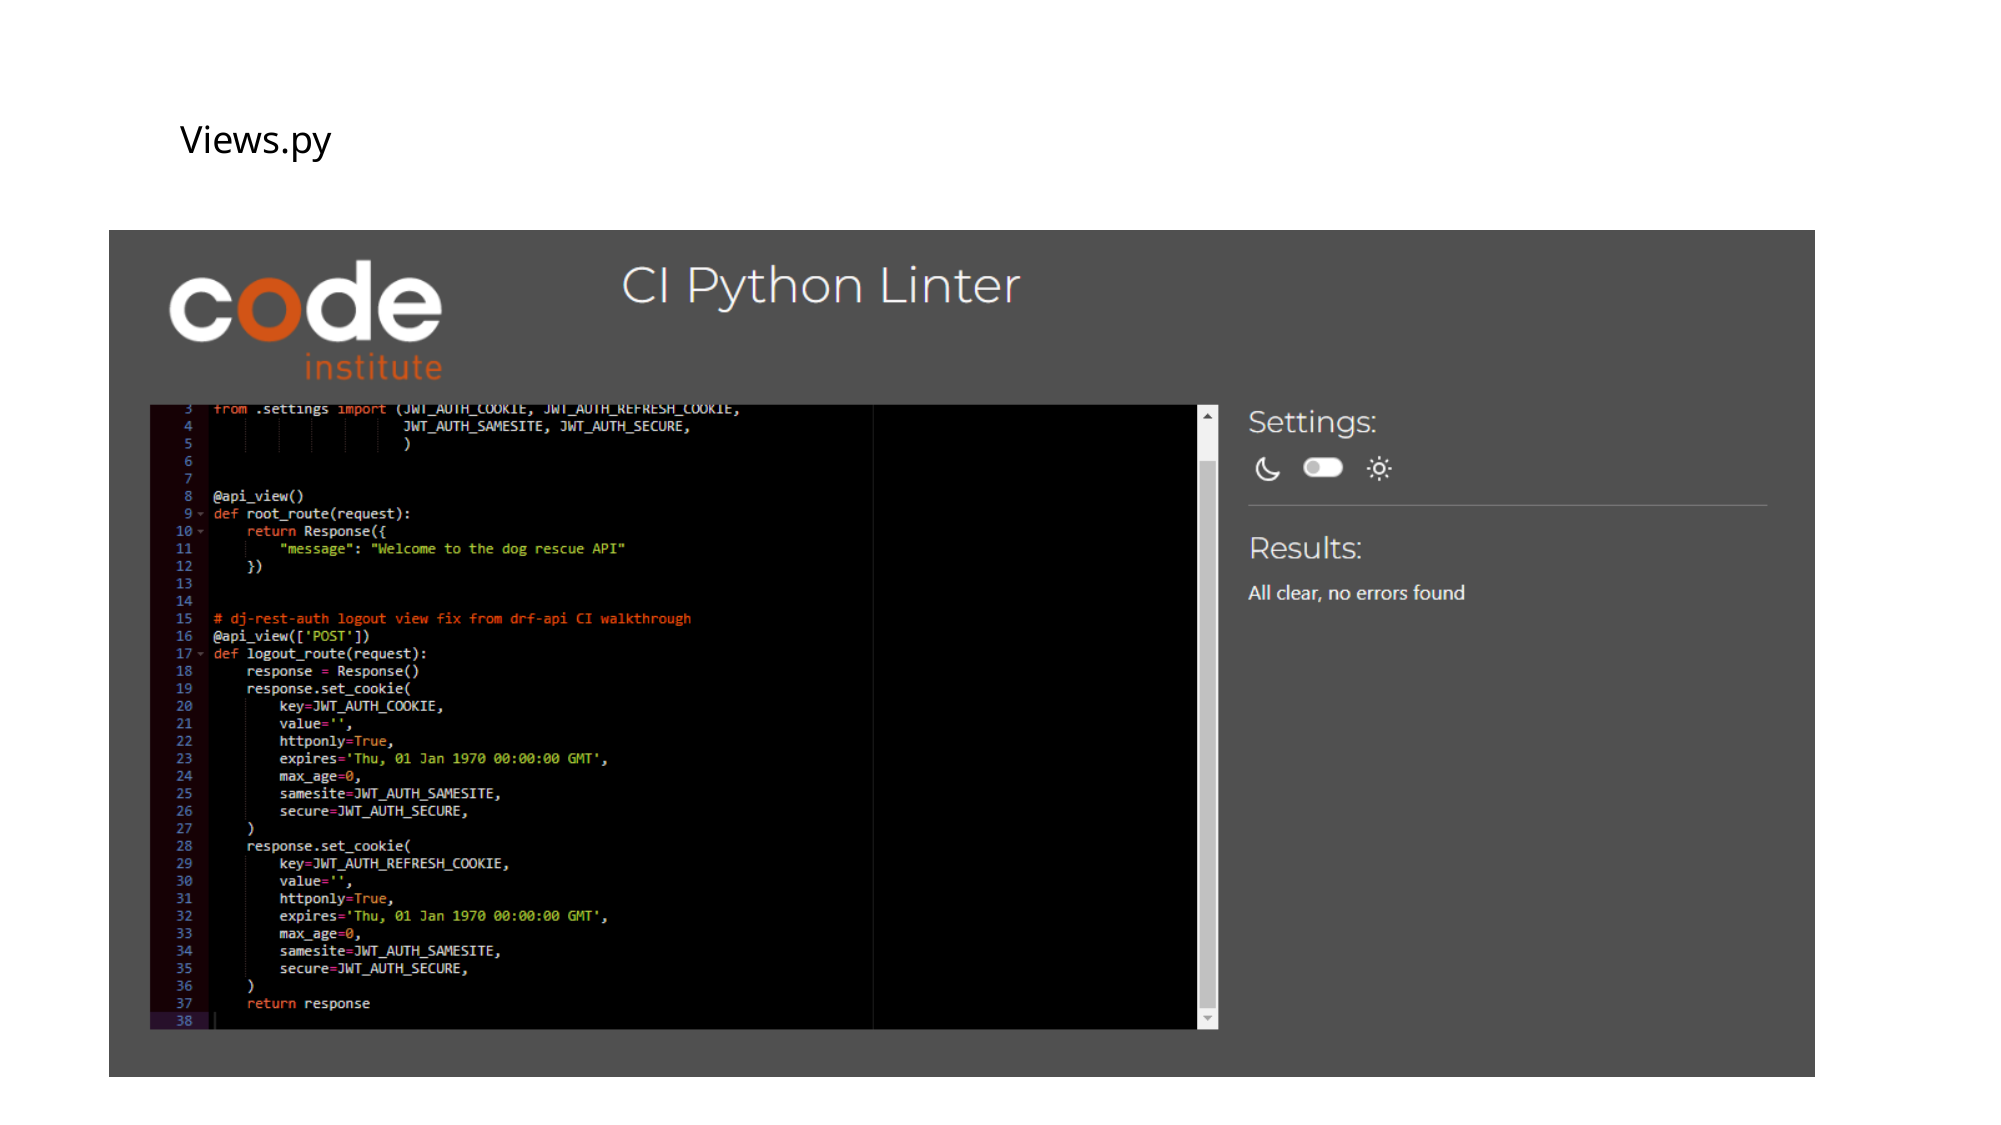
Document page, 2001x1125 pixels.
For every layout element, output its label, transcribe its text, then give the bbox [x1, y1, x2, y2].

picture [108, 230, 1816, 1078]
text_box Views.py [165, 108, 347, 168]
